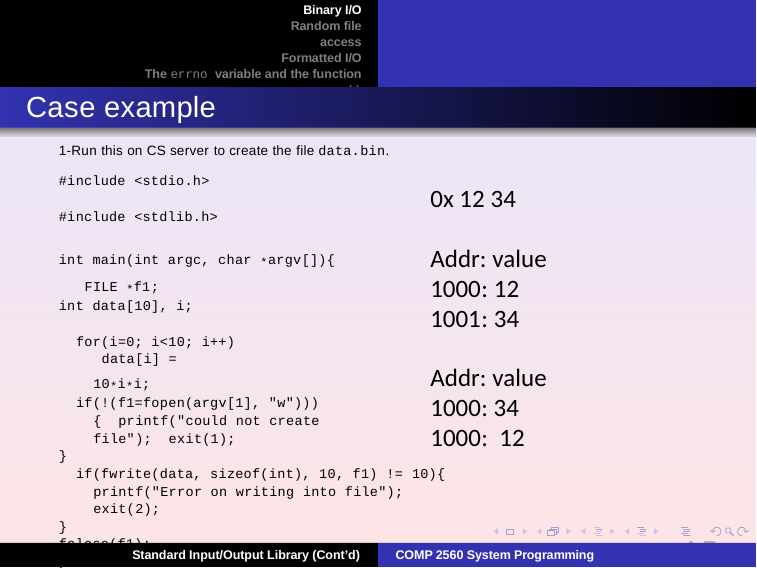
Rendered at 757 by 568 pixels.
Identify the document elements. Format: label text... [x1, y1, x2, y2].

footer COMP 2560 System Programming [393, 545, 641, 568]
picture [0, 137, 756, 542]
slide_number 15 [544, 527, 719, 557]
text_box [0, 542, 377, 567]
text_box [0, 128, 756, 137]
text_box [377, 0, 756, 87]
text_box 0x 12 34 Addr: value : 12 : 34 Addr: value 1000: 34 1000: 12 [415, 174, 741, 460]
text_box Binary I/O Random file access Formatted I/O The errno variable and the function perror() Summary [81, 1, 363, 87]
slide_number Standard Input/Output Library (Cont’d) [130, 545, 363, 568]
text_box [641, 542, 756, 567]
text_box [0, 87, 756, 128]
text_box 1-Run this on CS server to create the file data.bin. #include <stdio.h> #include <stdlib.h> int main(int argc, char *argv[]){ FILE *f1; int data[10], i; for(i=0; i<10; i++) data[i] = 10*i*i; if(!(f1=fopen(argv[1], "w"))){ printf("could not create file"); exit(1); } if(fwrite(data, sizeof(int), 10, f1) != 10){ printf("Error on writing into file"); exit(2); } fclose(f1); } [56, 142, 456, 542]
text_box Case example [23, 88, 219, 124]
text_box [377, 542, 544, 567]
